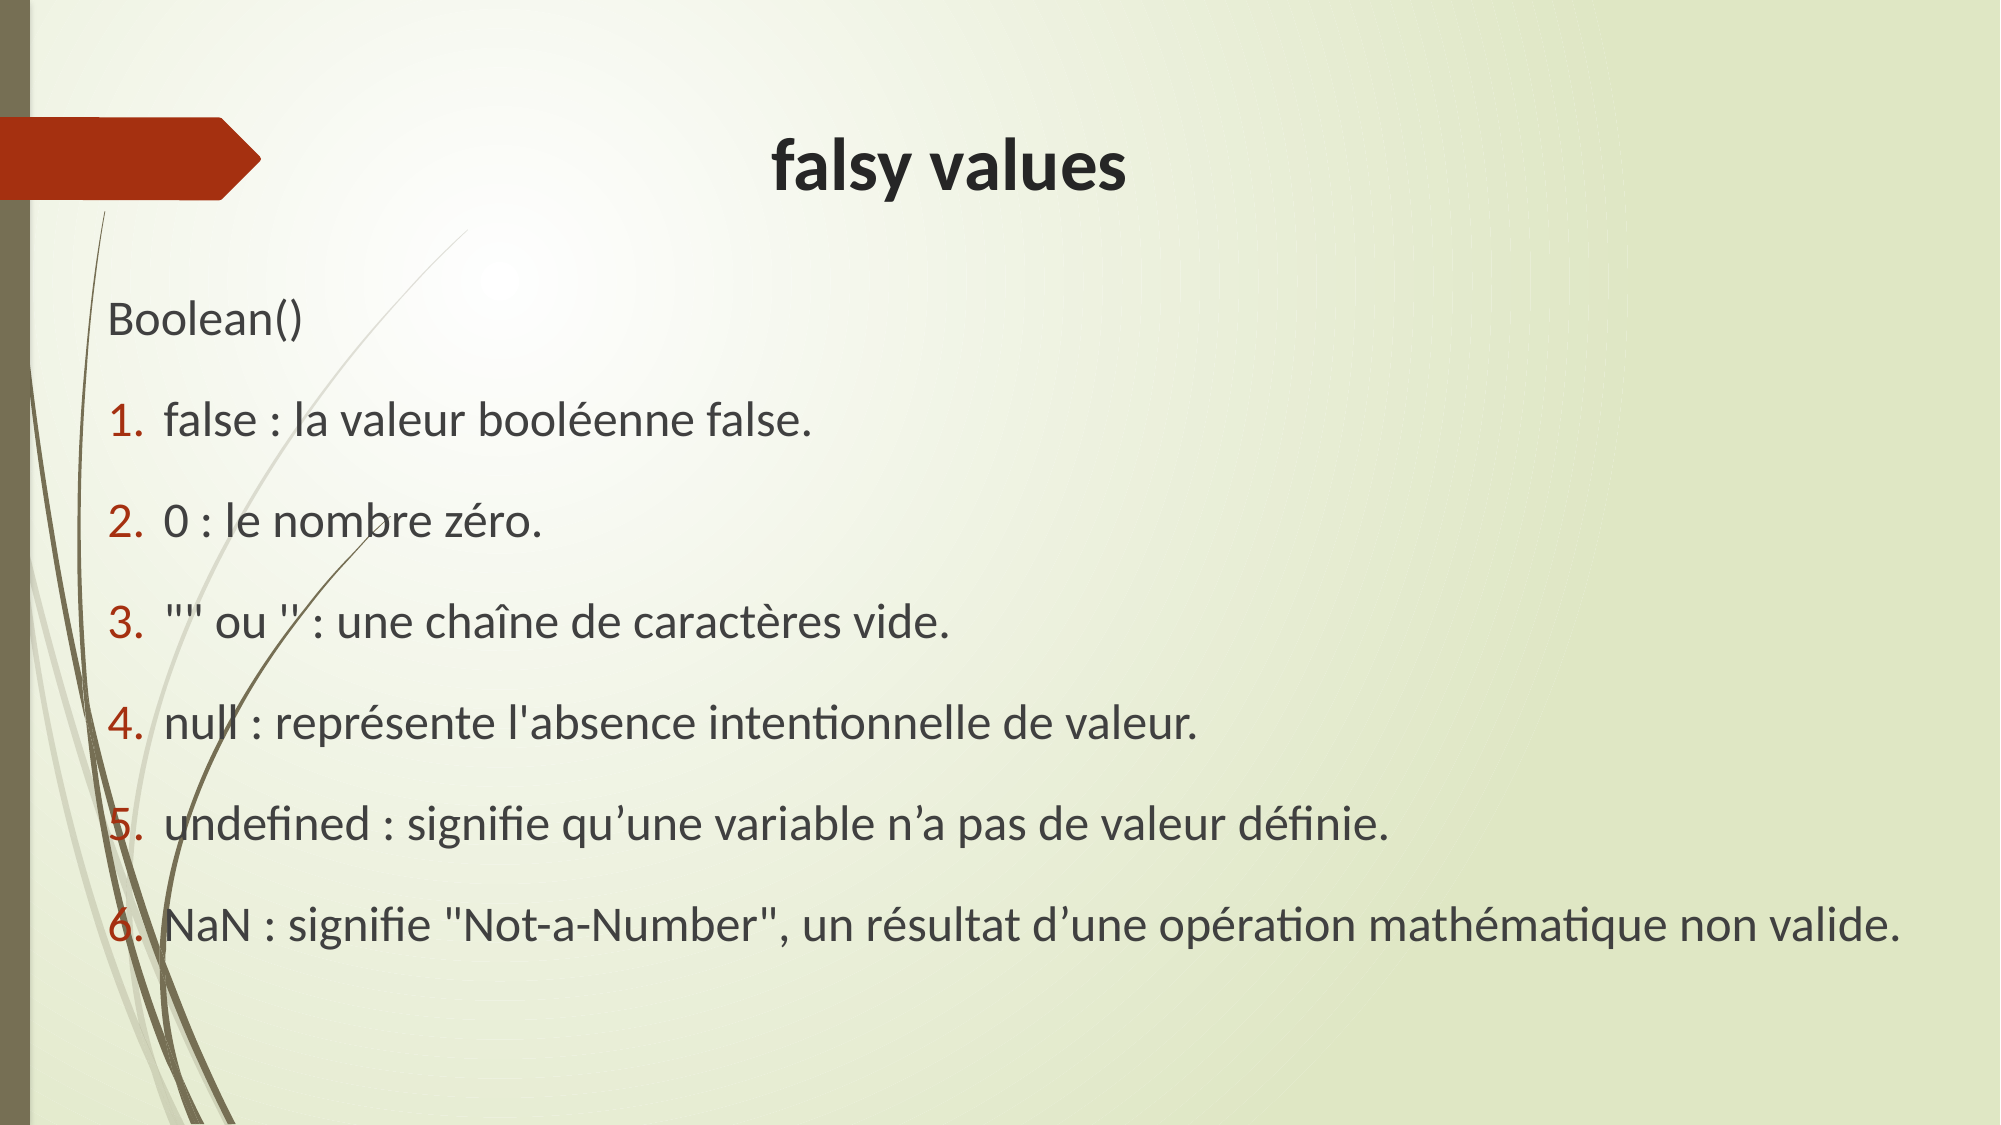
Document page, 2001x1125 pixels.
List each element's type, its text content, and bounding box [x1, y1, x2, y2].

title falsy values [425, 102, 1491, 274]
list Boolean() false : la valeur booléenne false. 0 : le nombre zéro. "" ou '' : une chaîne de caractères vide. null : représente l'absence intentionnelle de valeur. undefined : signifie qu’une variable n’a pas de valeur définie. NaN : signifie "Not-a-Number", un résultat d’une opération mathématique non valide. [92, 274, 2000, 1046]
